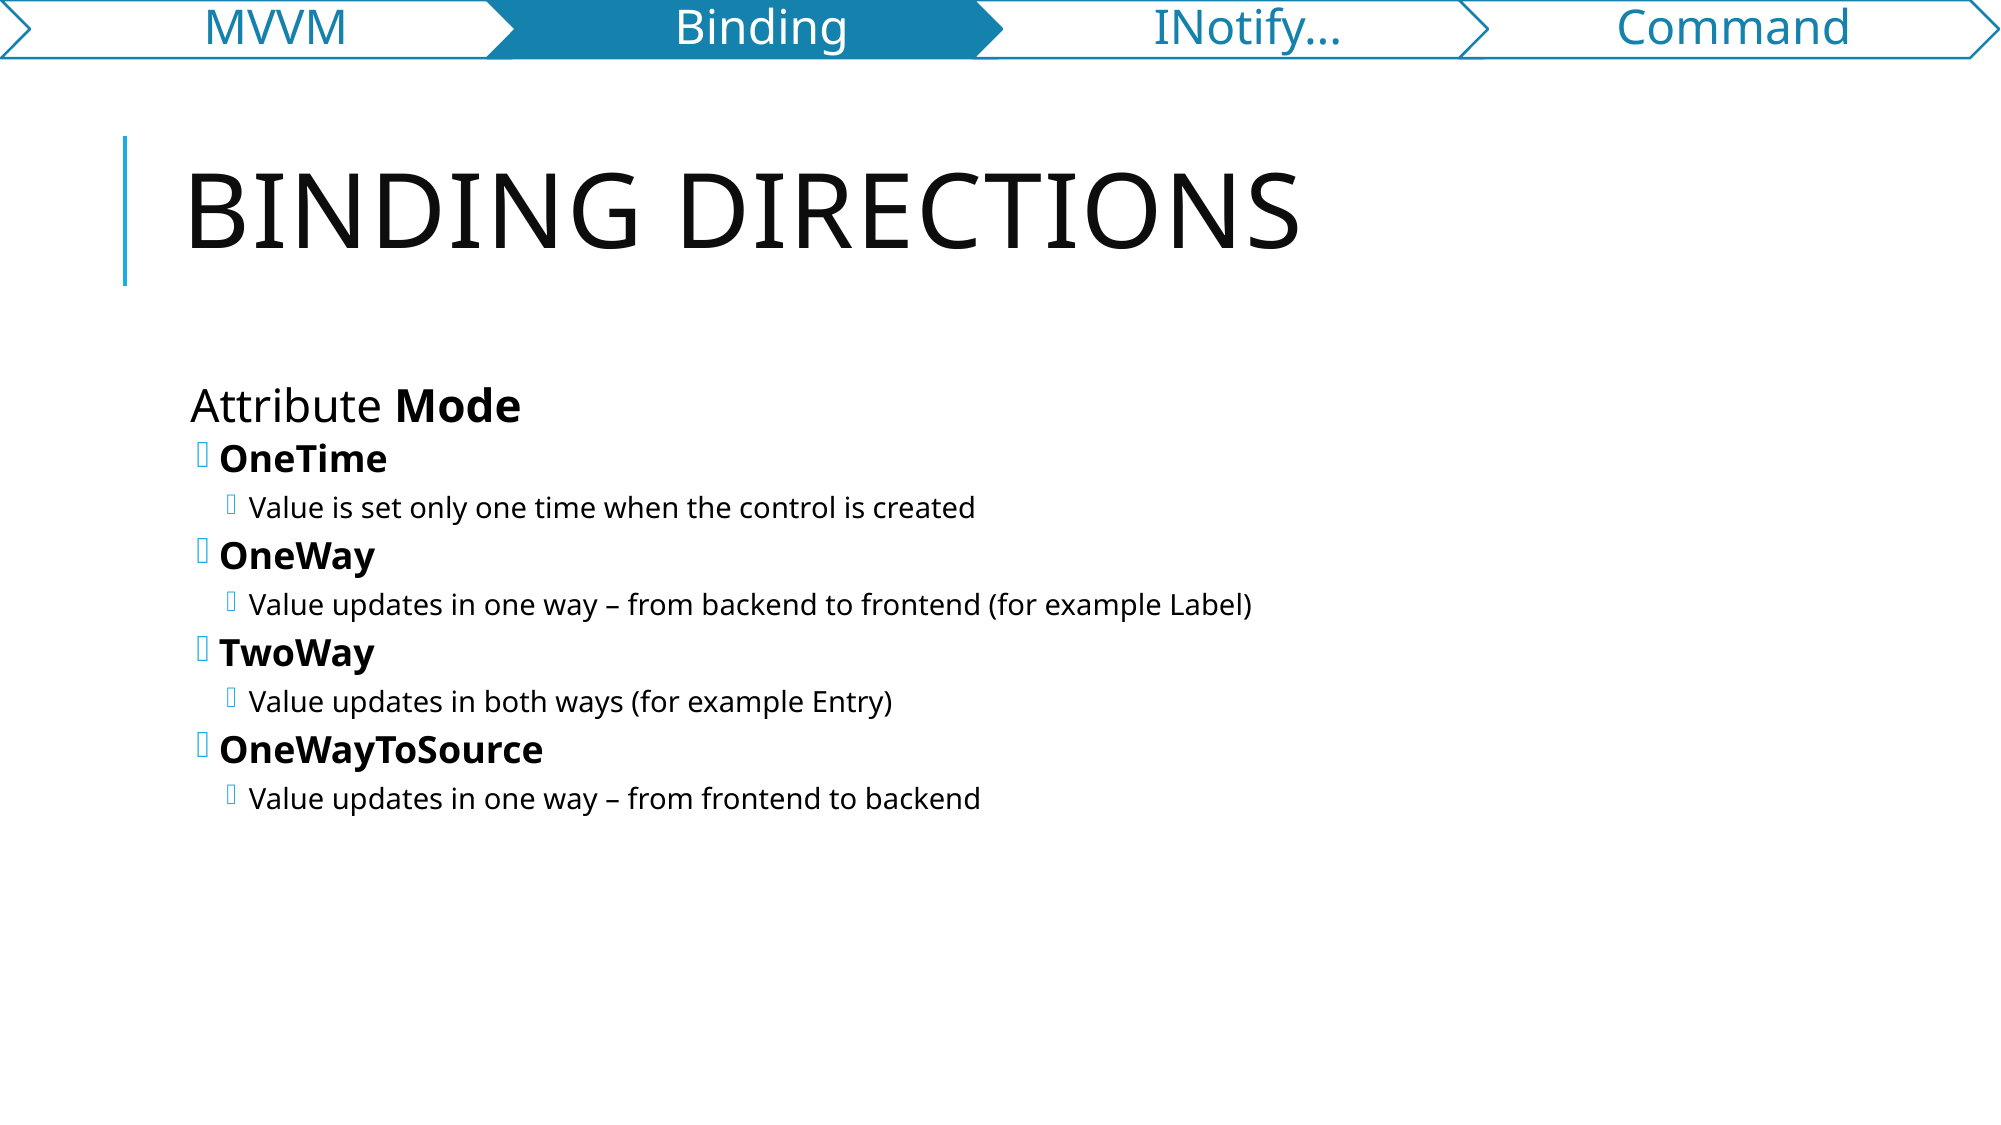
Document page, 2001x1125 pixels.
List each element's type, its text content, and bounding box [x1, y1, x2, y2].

list Attribute Mode OneTime Value is set only one time when the control is created OneWay Value updates in one way – from backend to frontend (for example Label) TwoWay Value updates in both ways (for example Entry) OneWayToSource Value updates in one way – from frontend to backend [168, 375, 1763, 1035]
title Binding directions [168, 96, 1763, 342]
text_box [0, 0, 2000, 59]
